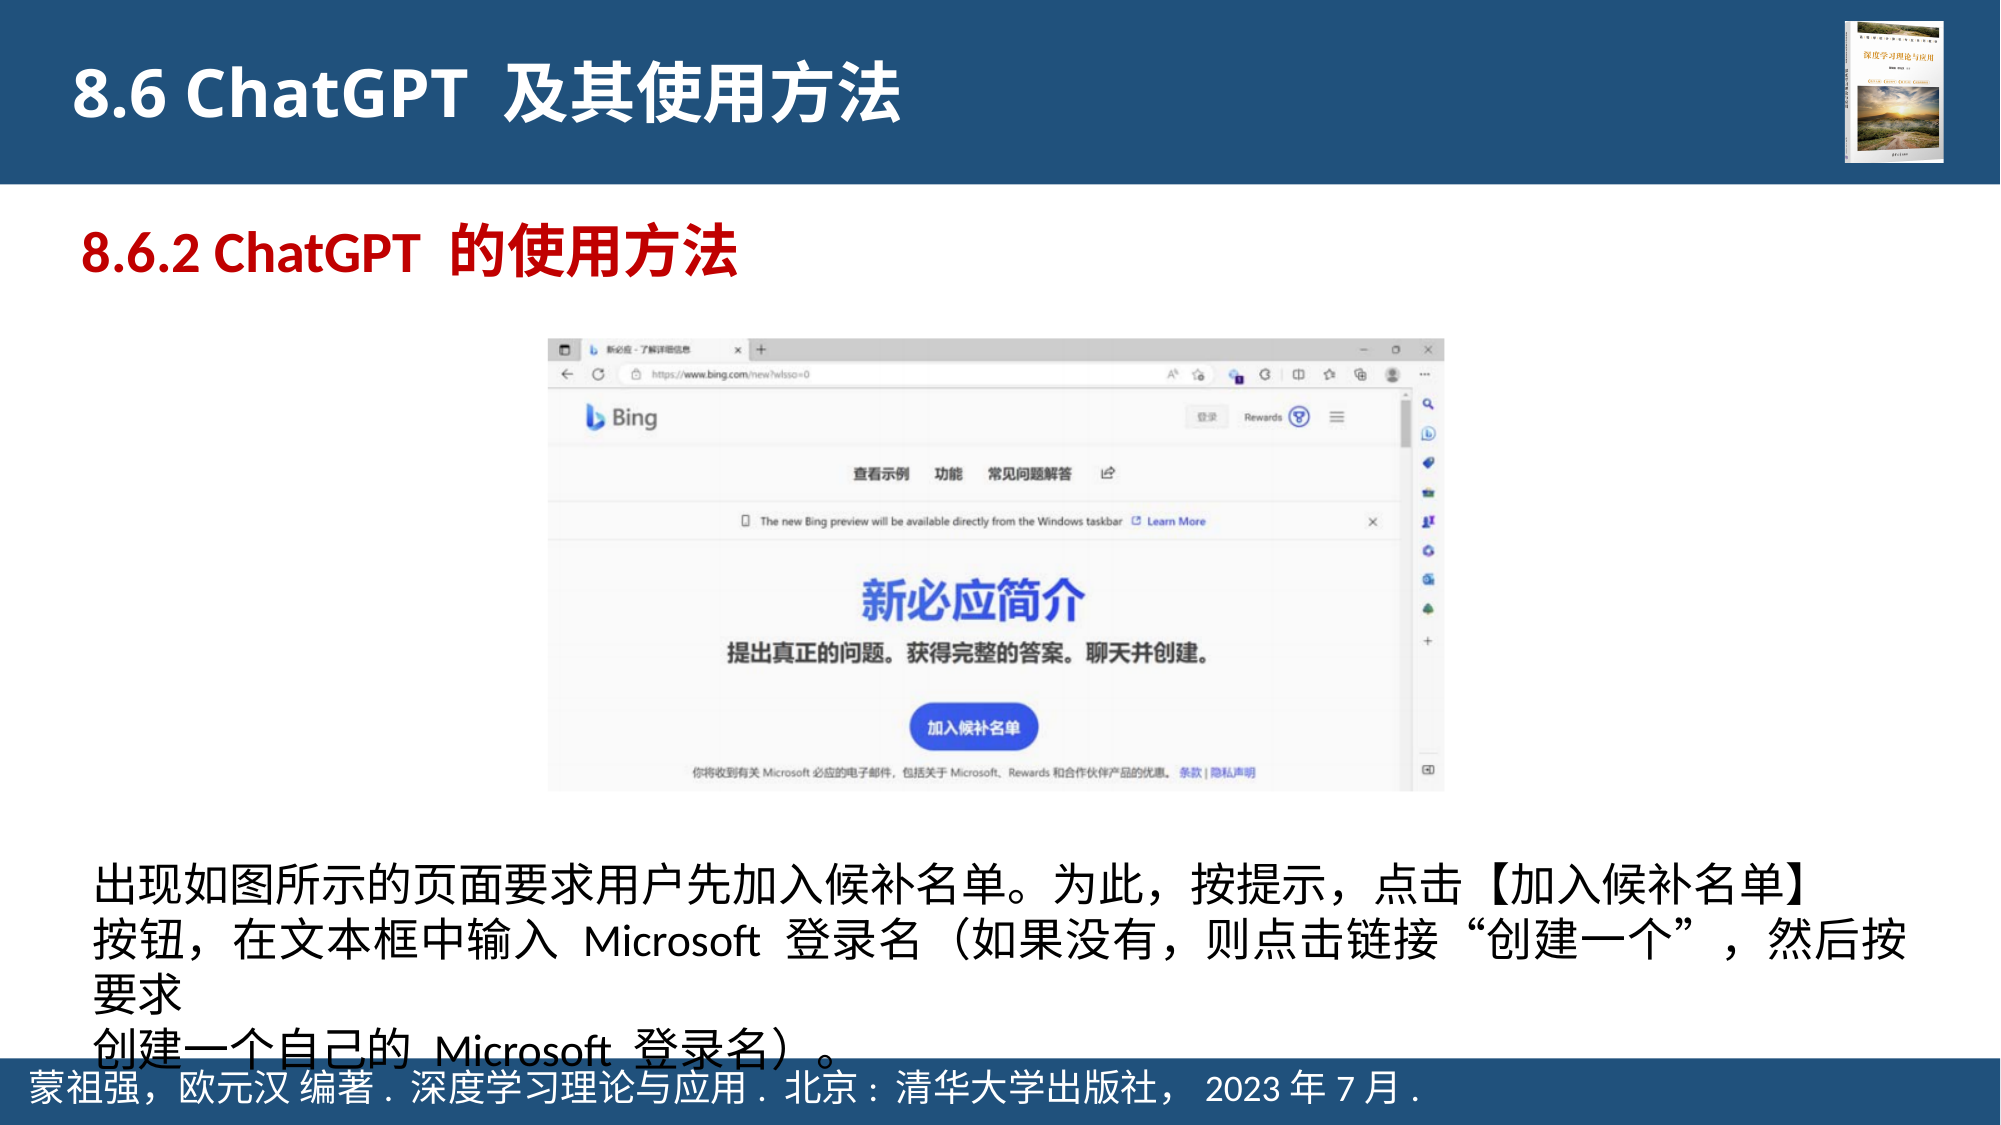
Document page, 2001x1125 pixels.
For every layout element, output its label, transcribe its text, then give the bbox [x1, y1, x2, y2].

picture [1844, 21, 1944, 163]
text_box 8.6 ChatGPT 及其使用方法 [55, 42, 1555, 140]
text_box 出现如图所示的页面要求用户先加入候补名单。为此，按提示，点击【加入候补名单】 按钮，在文本框中输入 Microsoft 登录名（如果没有，则点击链接“创建一个”，然后按要求 创建一个自己的 Microsoft 登录名）。 [77, 847, 1923, 1083]
text_box 8.6.2 ChatGPT 的使用方法 [67, 206, 1933, 291]
picture [523, 321, 1477, 804]
